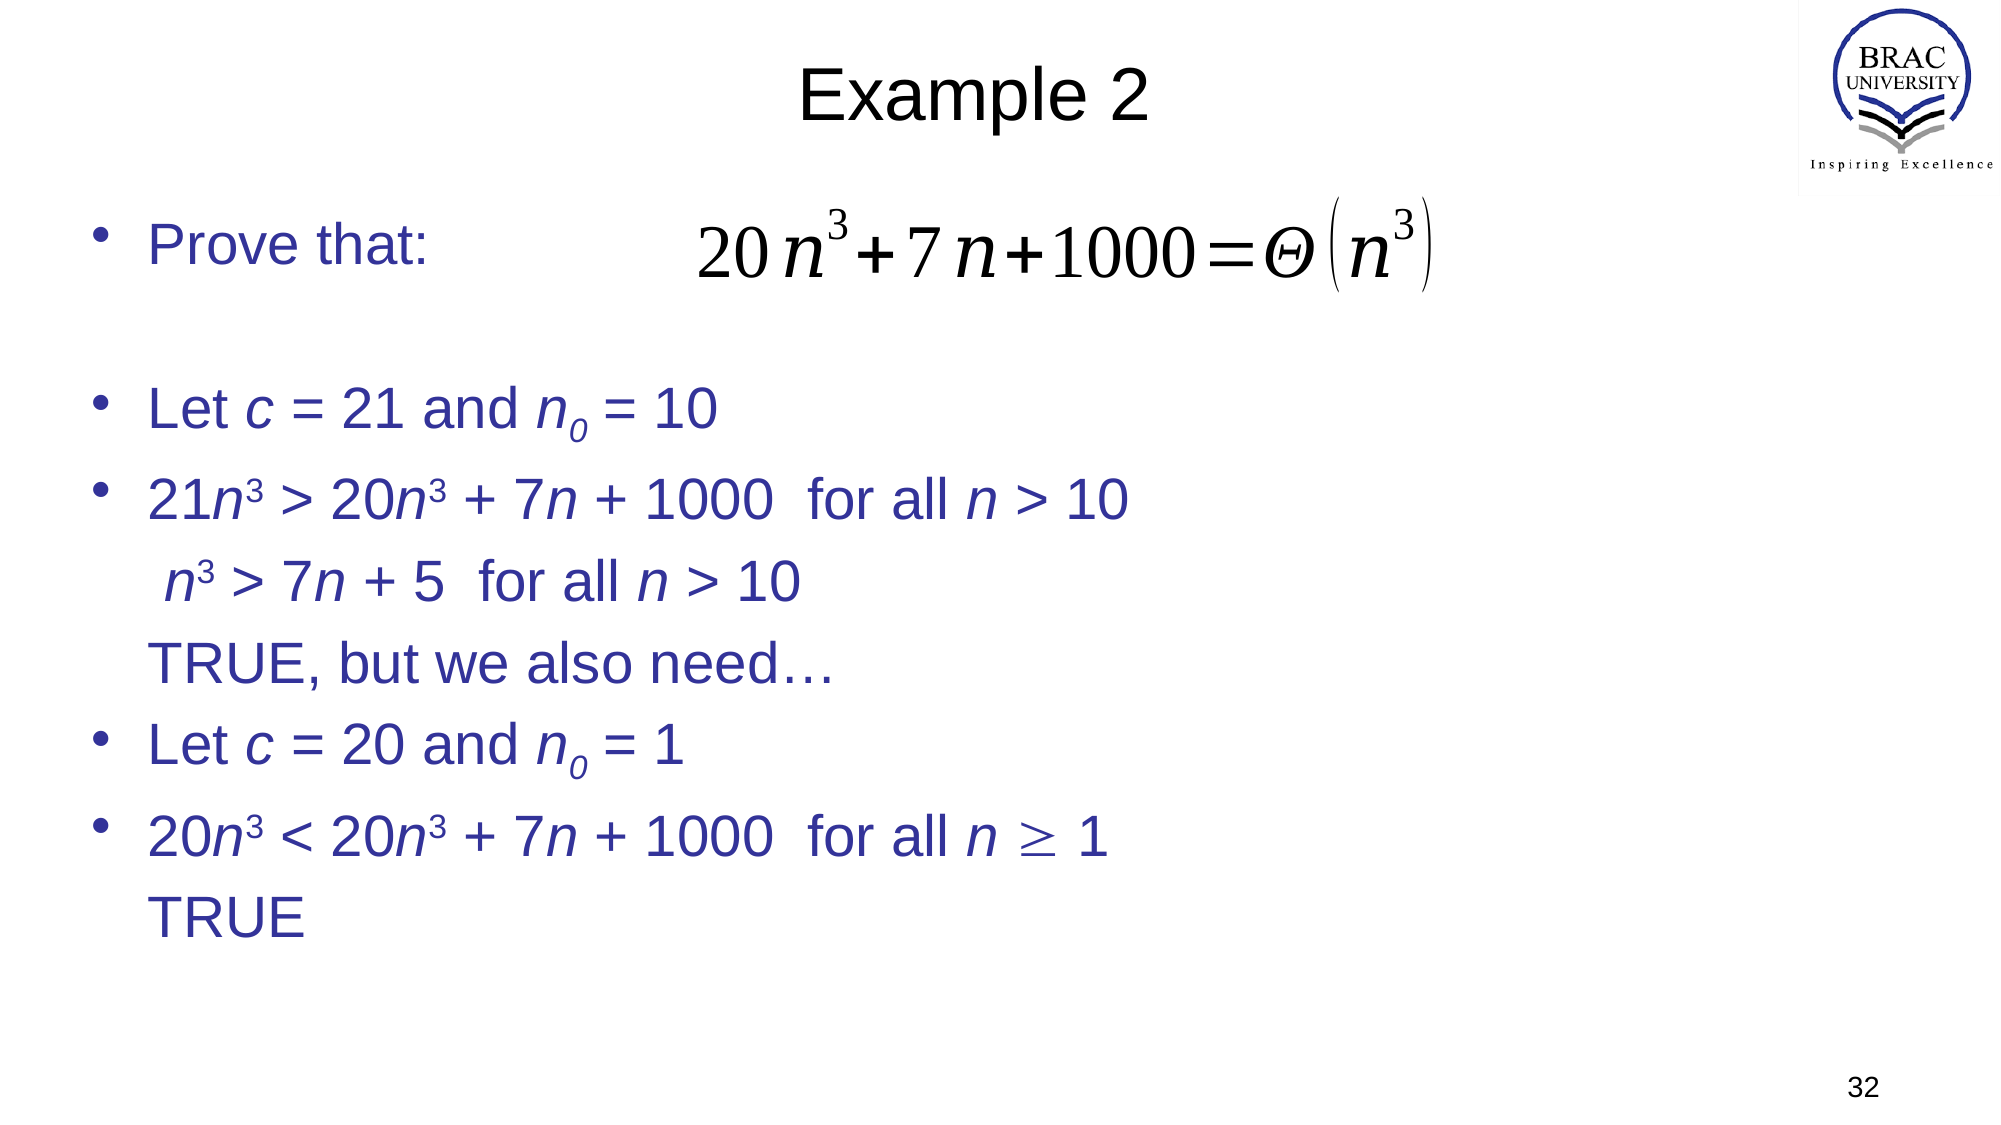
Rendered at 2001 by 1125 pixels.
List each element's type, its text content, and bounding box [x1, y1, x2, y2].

picture [1798, 0, 2000, 196]
title Example 2 [74, 16, 1793, 166]
list Prove that: Let c = 21 and n0 = 10 21n3 > 20n3 + 7n + 1000 for all n > 10 n3 > 7n + 5 for all n > 10 TRUE, but we also need… Let c = 20 and n0 = 1 20n3 < 20n3 + 7n + 1000 for all n  1 TRUE [76, 198, 1877, 1033]
slide_number 32 [1726, 1061, 2000, 1109]
